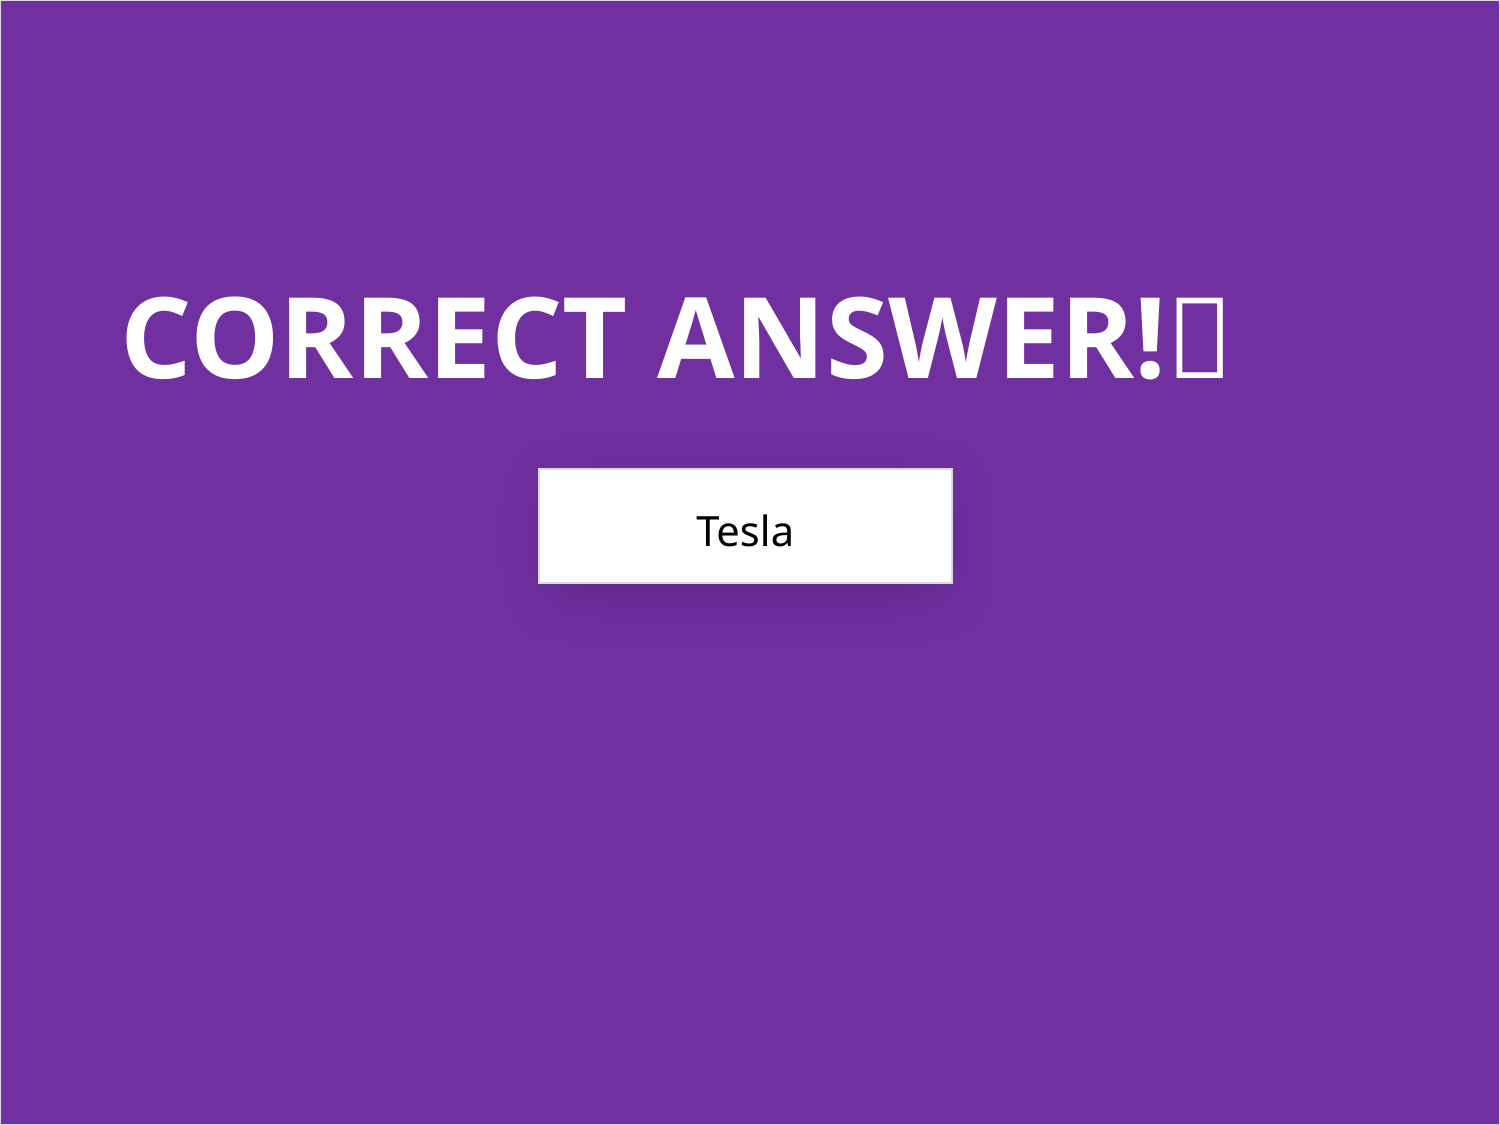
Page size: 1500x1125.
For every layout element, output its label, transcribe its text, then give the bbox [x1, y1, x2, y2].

text_box Tesla [538, 468, 953, 584]
text_box CORRECT ANSWER!🎉 [106, 258, 1385, 409]
text_box [0, 0, 1500, 1125]
